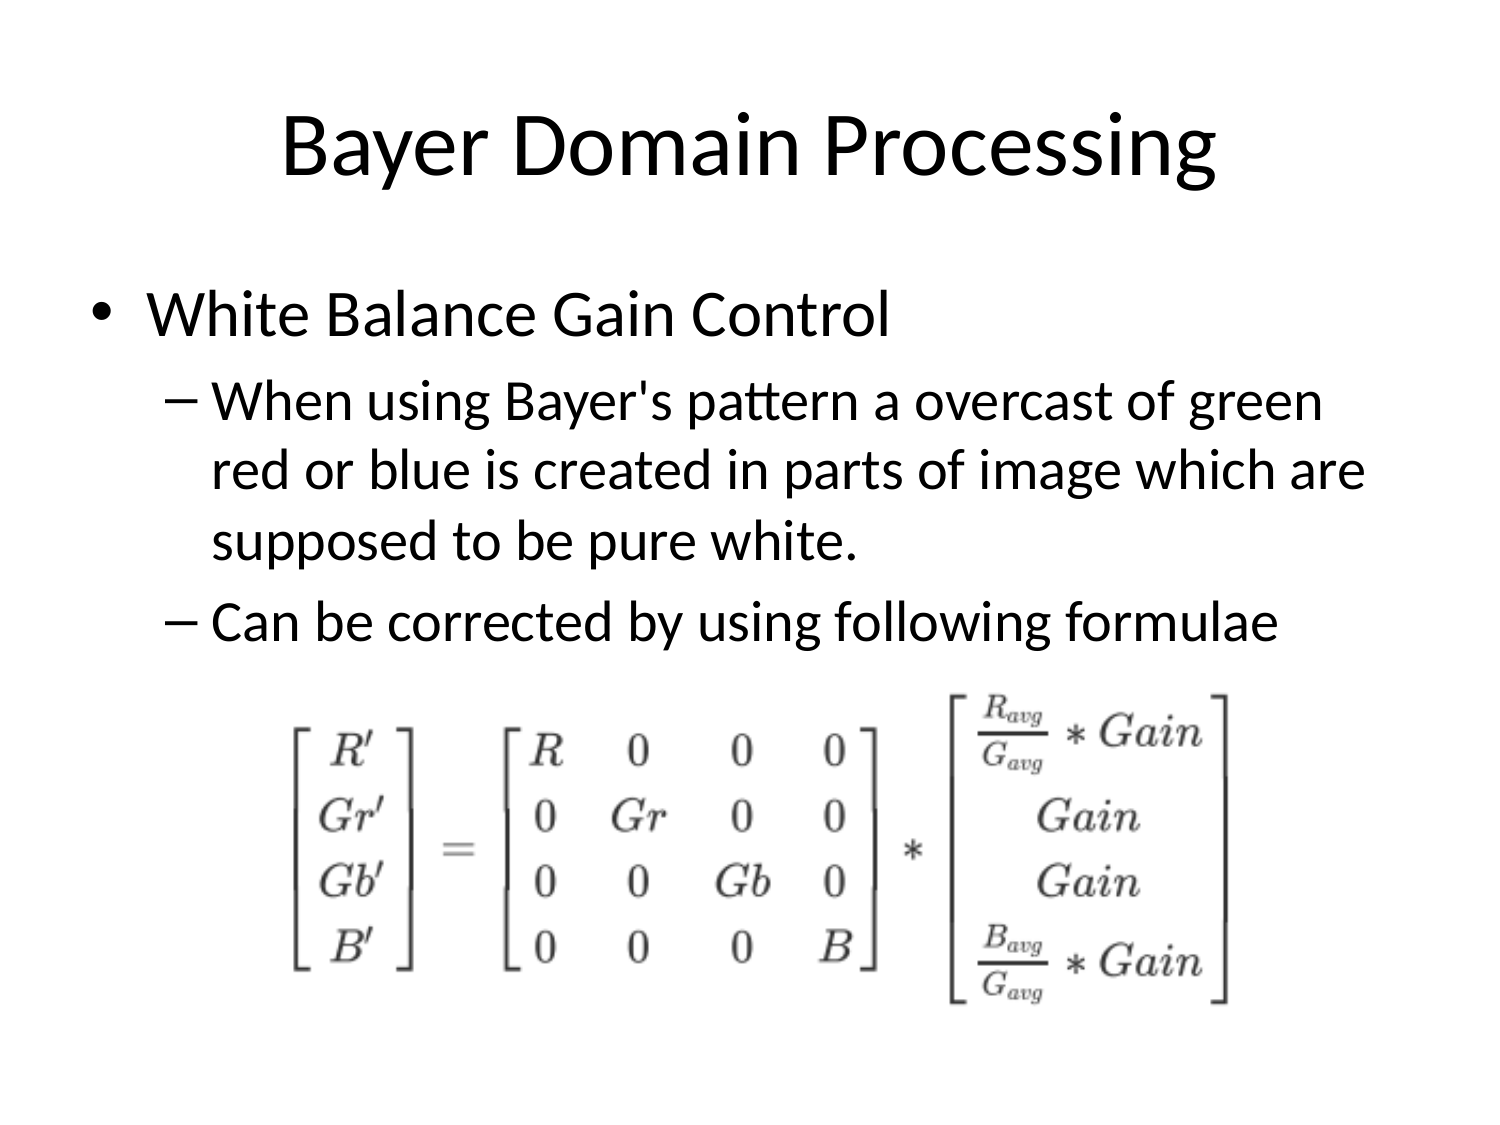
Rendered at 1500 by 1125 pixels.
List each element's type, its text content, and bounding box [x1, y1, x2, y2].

list White Balance Gain Control When using Bayer's pattern a overcast of green red or blue is created in parts of image which are supposed to be pure white. Can be corrected by using following formulae [75, 262, 1425, 688]
title Bayer Domain Processing [75, 45, 1425, 233]
picture [274, 674, 1239, 1013]
